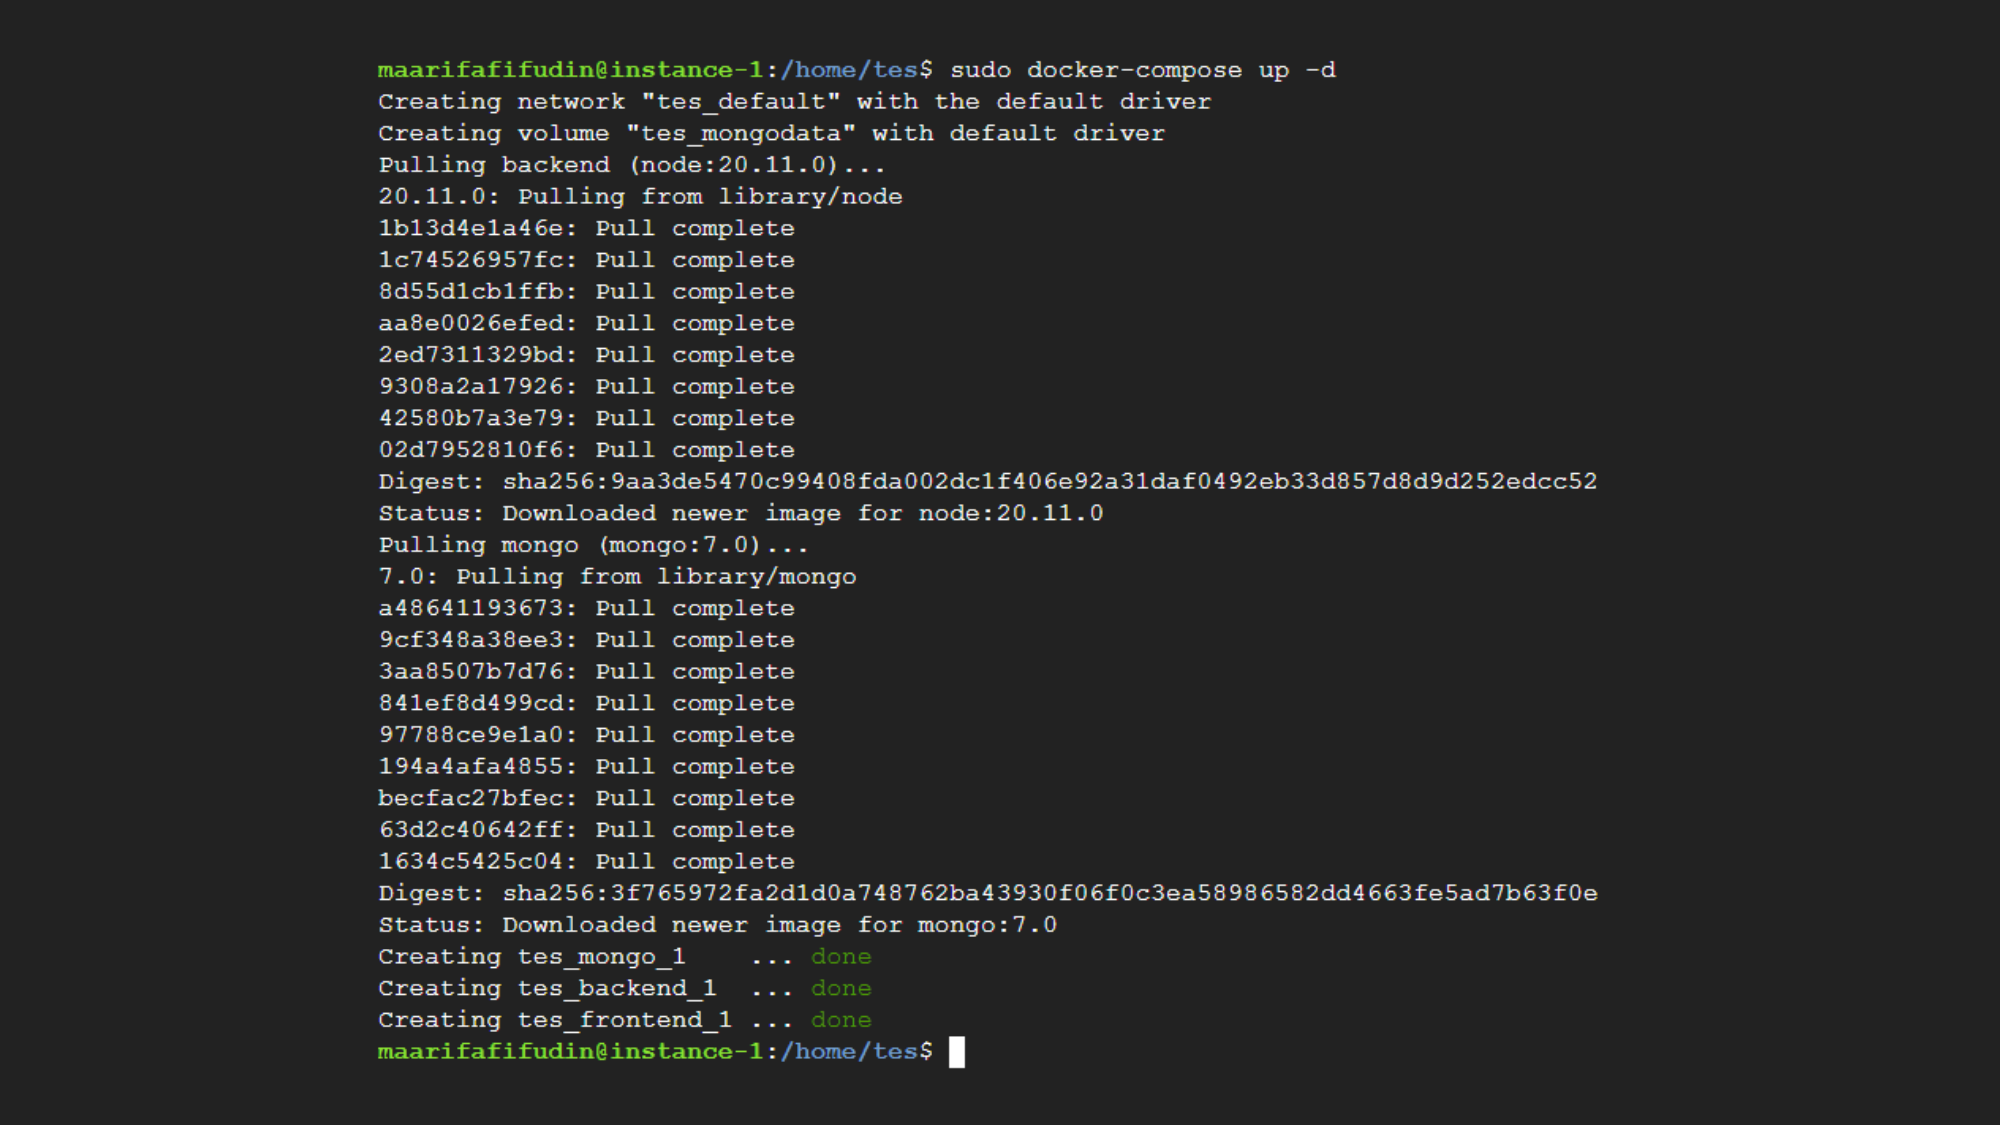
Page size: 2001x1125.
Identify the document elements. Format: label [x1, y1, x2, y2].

picture [369, 44, 1631, 1081]
